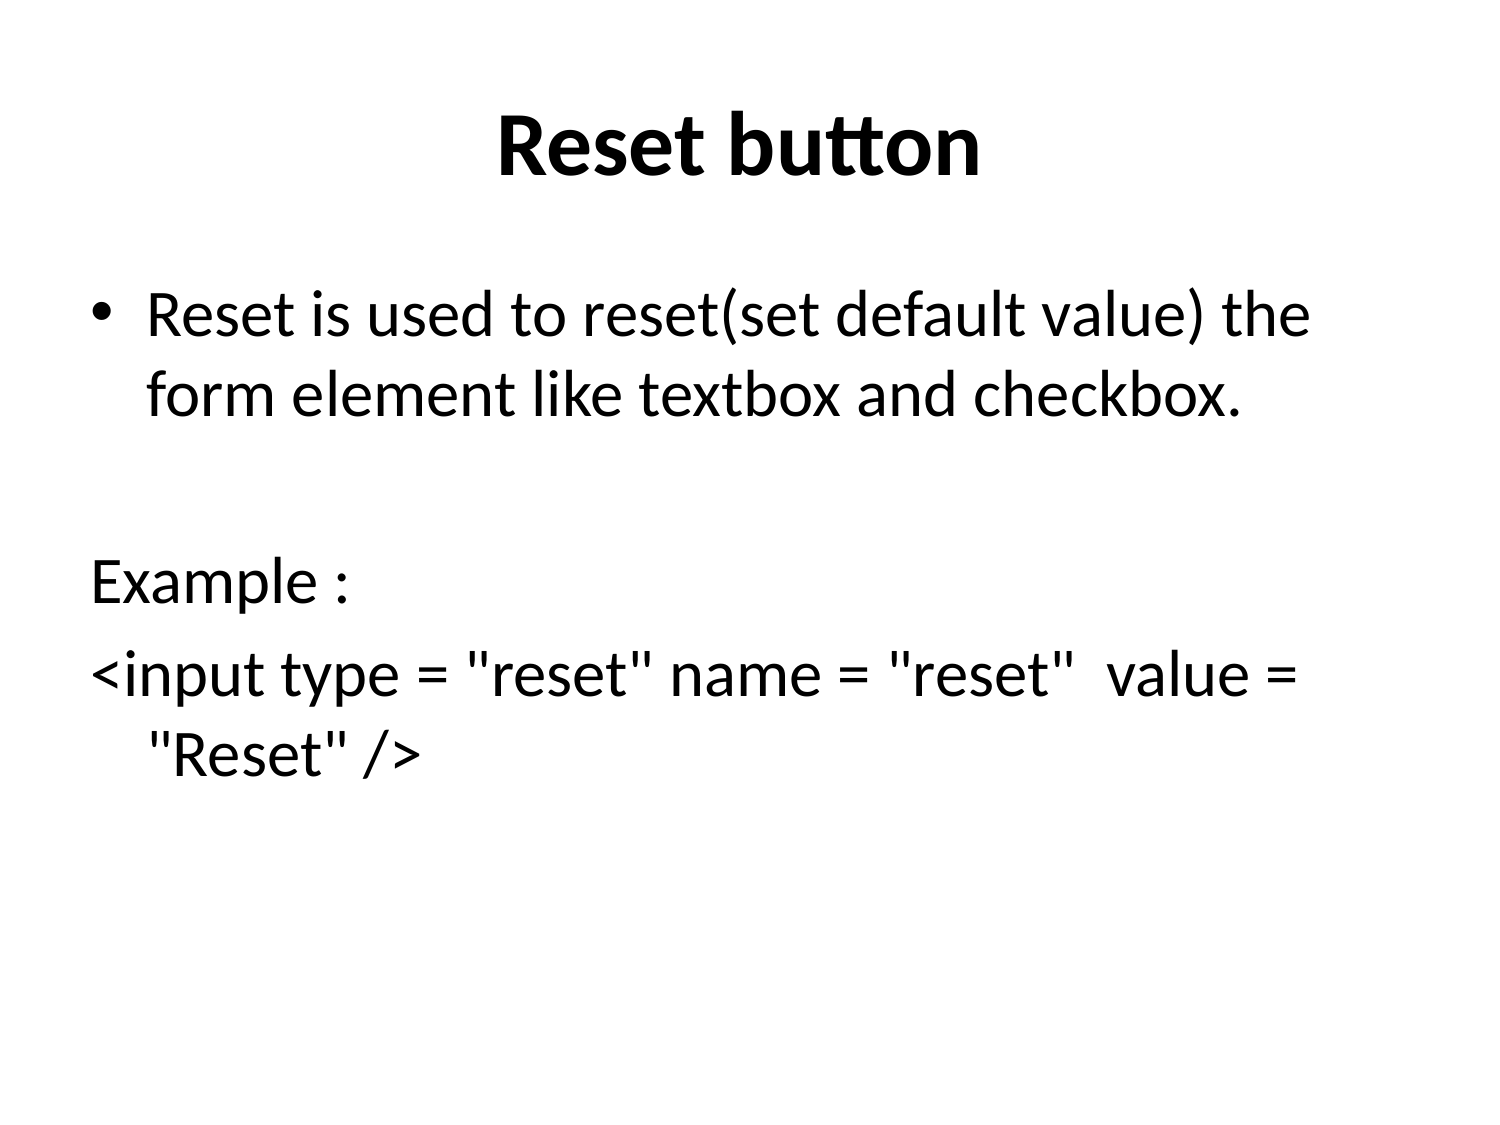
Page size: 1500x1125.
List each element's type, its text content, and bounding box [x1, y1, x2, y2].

list Reset is used to reset(set default value) the form element like textbox and checkbox. Example : <input type = "reset" name = "reset" value = "Reset" /> [75, 262, 1425, 1005]
title Reset button [75, 45, 1425, 233]
